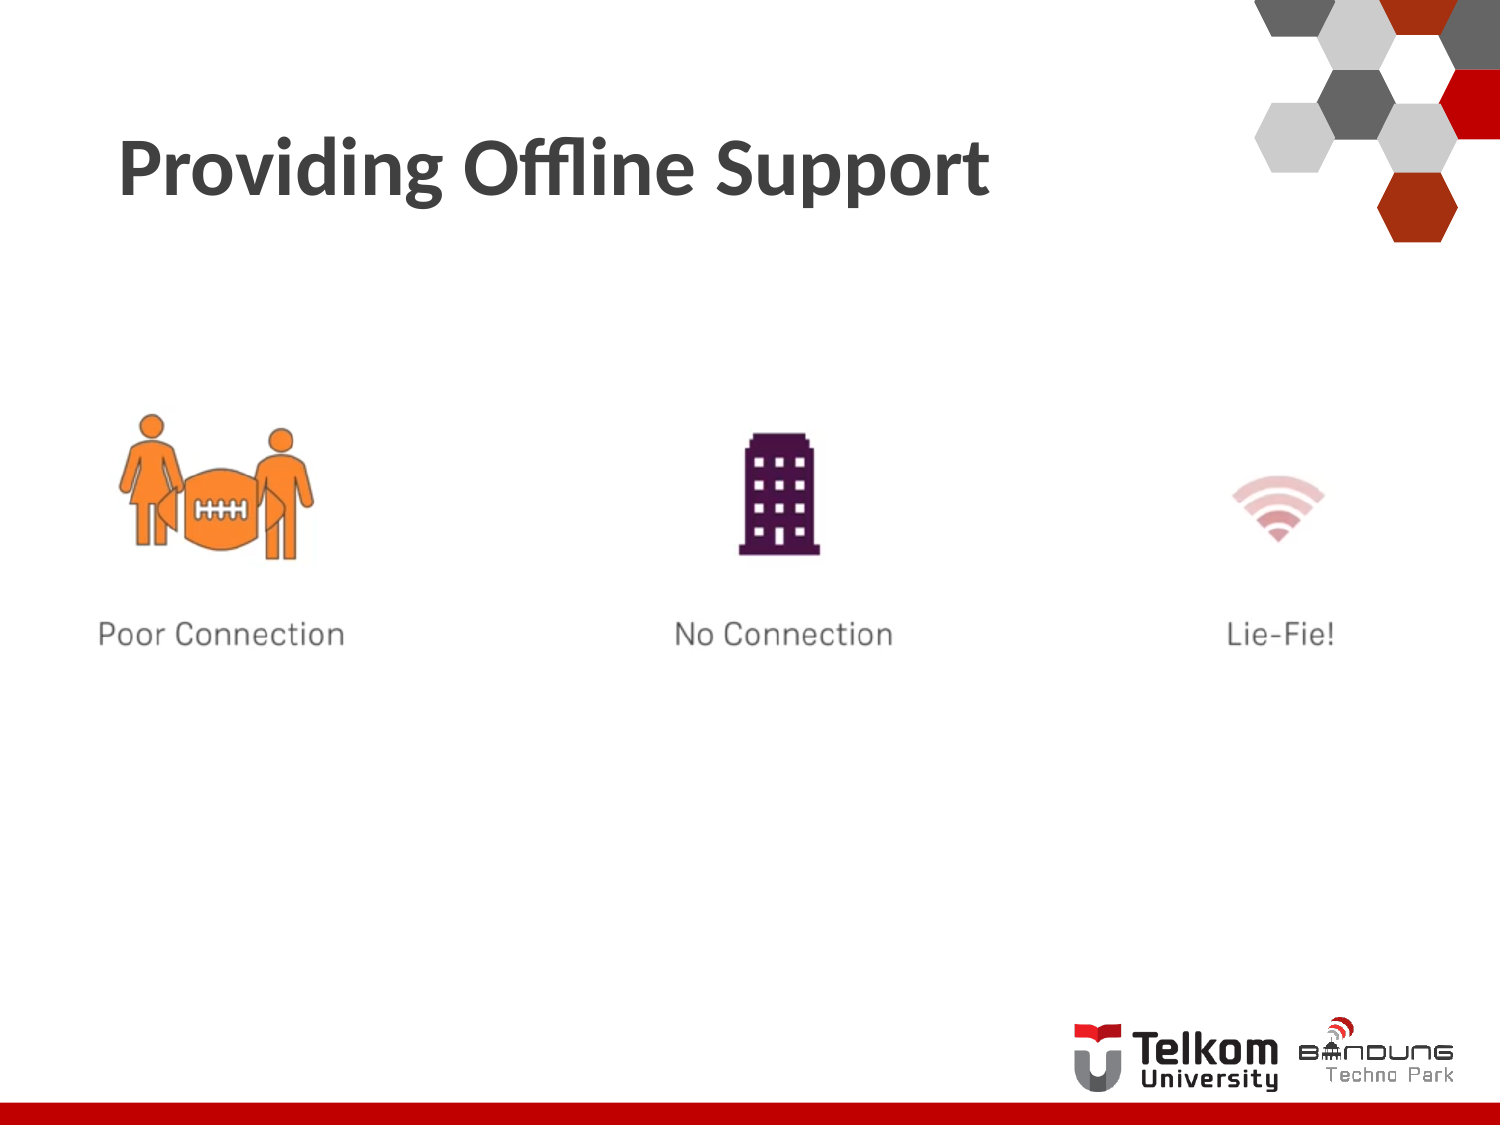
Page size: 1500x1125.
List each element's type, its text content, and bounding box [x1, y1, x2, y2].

picture [1072, 1000, 1475, 1102]
title Providing Offline Support [103, 59, 1397, 278]
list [77, 368, 1372, 691]
